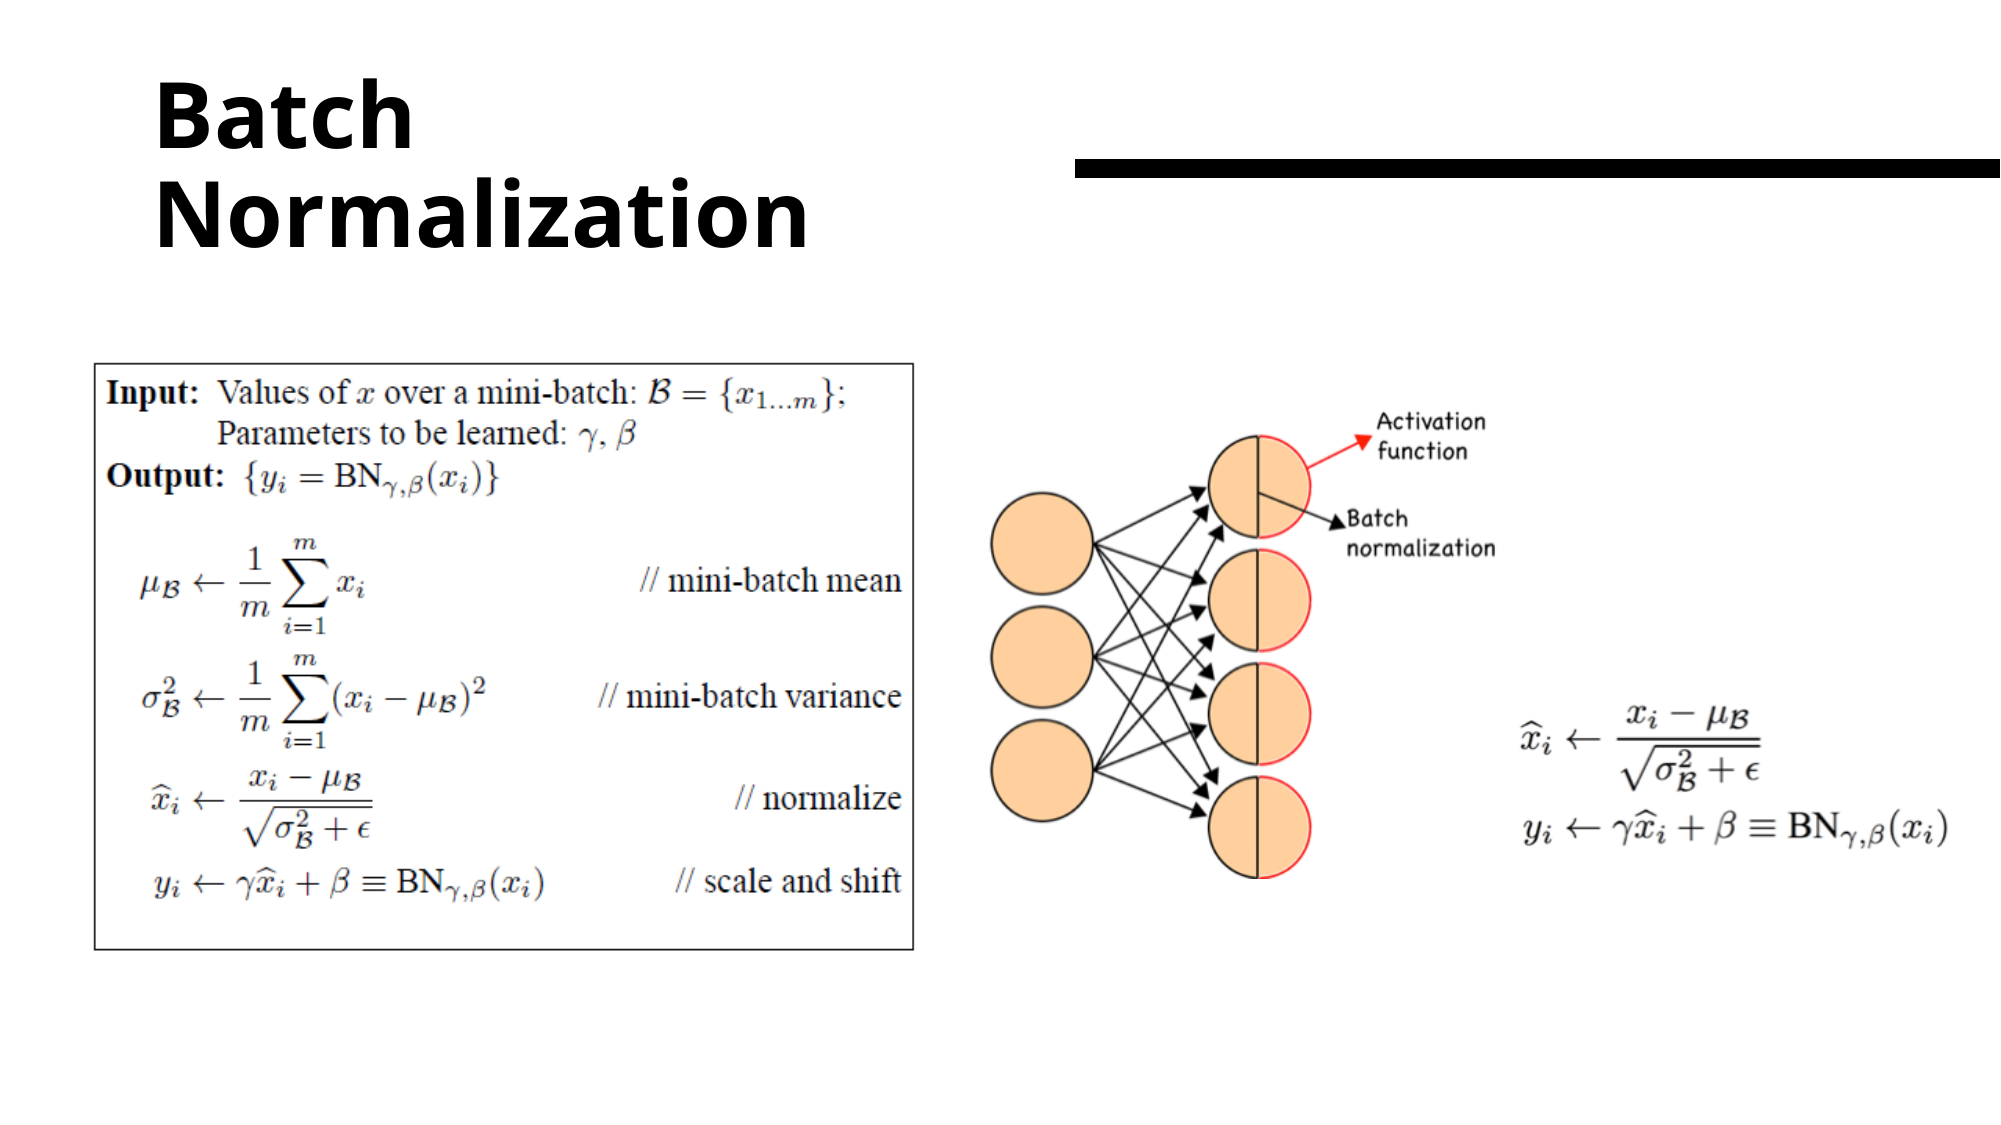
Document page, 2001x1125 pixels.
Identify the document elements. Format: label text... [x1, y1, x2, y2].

picture [88, 357, 922, 957]
title Batch Normalization [137, 59, 1076, 278]
picture [979, 403, 1964, 880]
